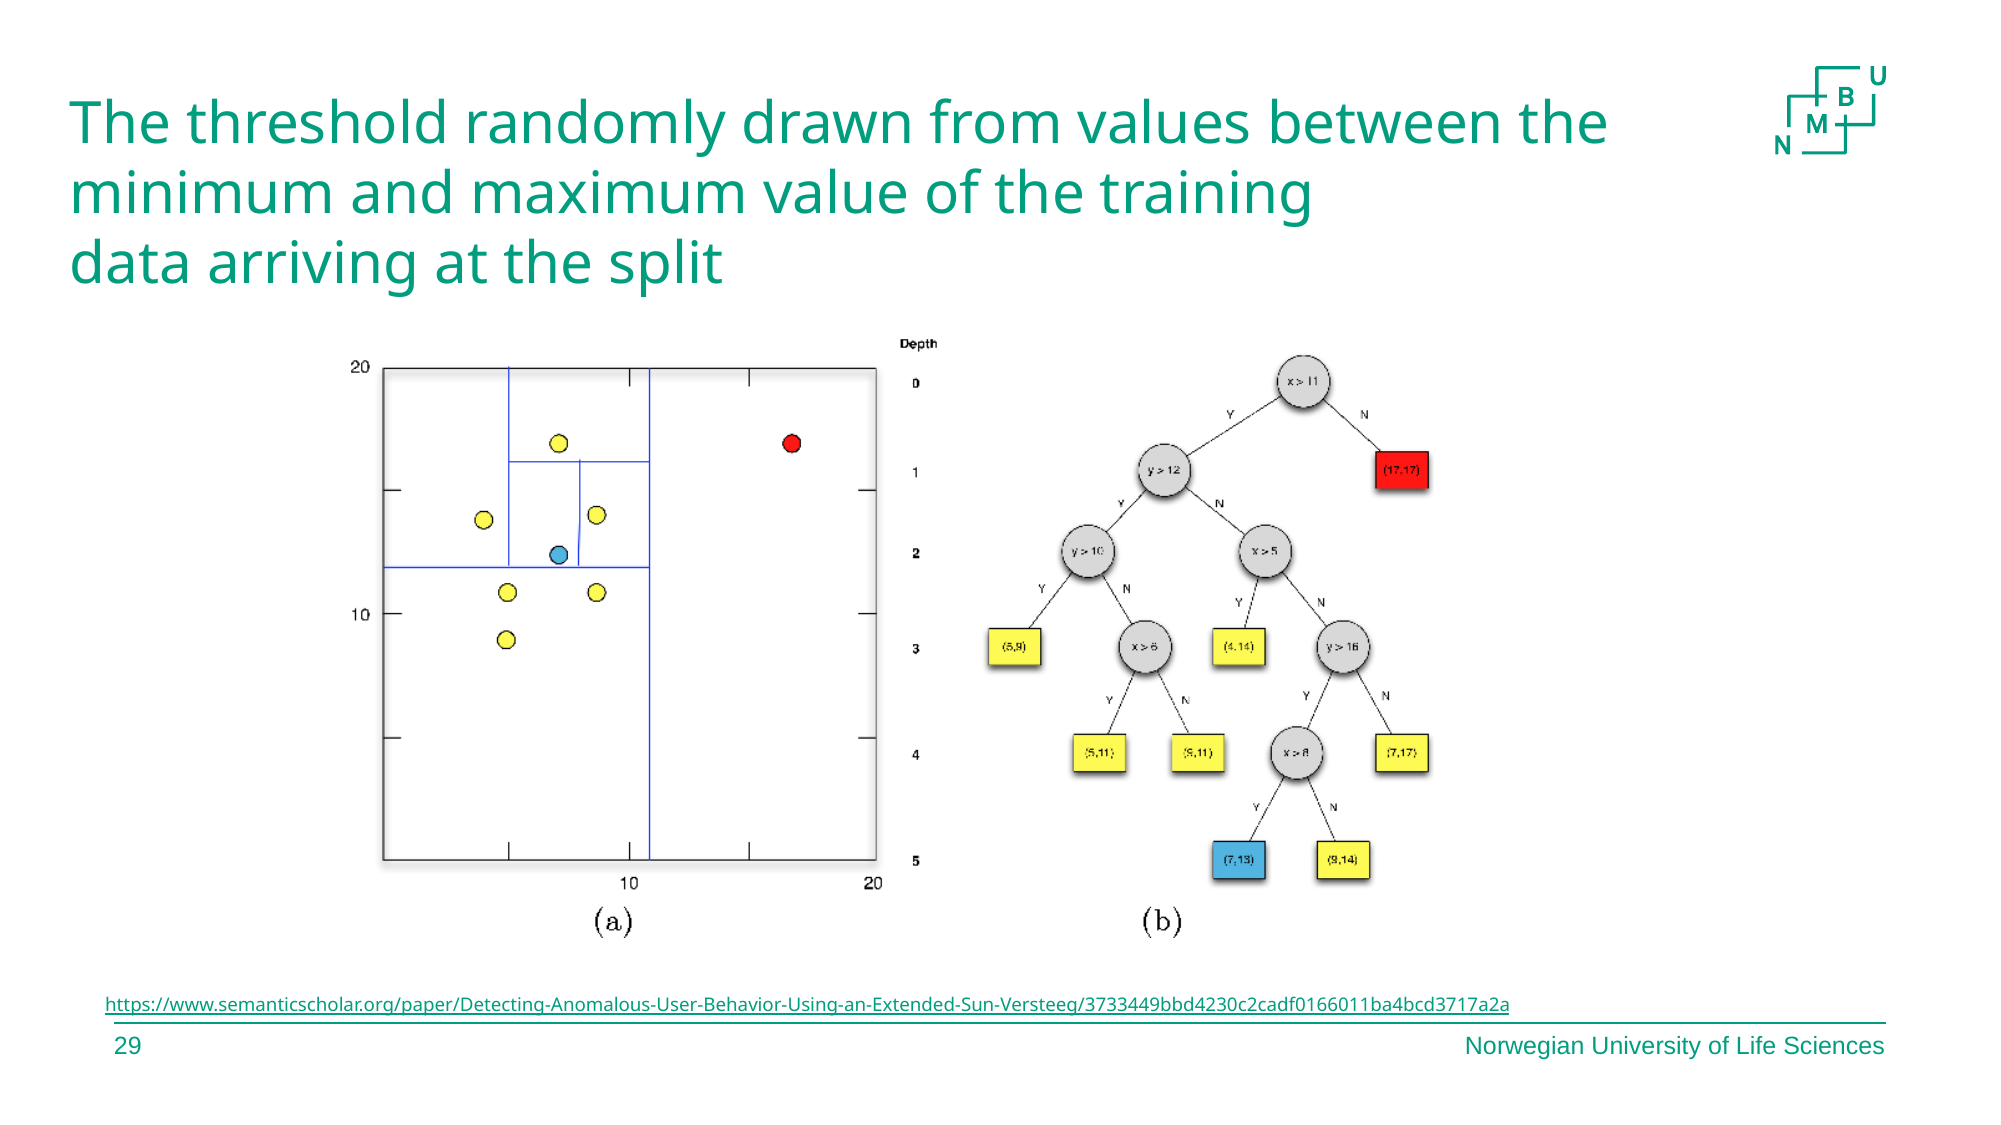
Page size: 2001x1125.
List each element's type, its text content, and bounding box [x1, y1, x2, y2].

footer Norwegian University of Life Sciences [1210, 1027, 1886, 1062]
text_box The threshold randomly drawn from values between the minimum and maximum value of the training data arriving at the split [55, 78, 1804, 303]
text_box https://www.semanticscholar.org/paper/Detecting-Anomalous-User-Behavior-Using-an-Extended-Sun-Versteeg/3733449bbd4230c2cadf0166011ba4bcd3717a2a [90, 985, 1638, 1026]
picture [350, 337, 1434, 939]
slide_number 28 [114, 1027, 564, 1061]
